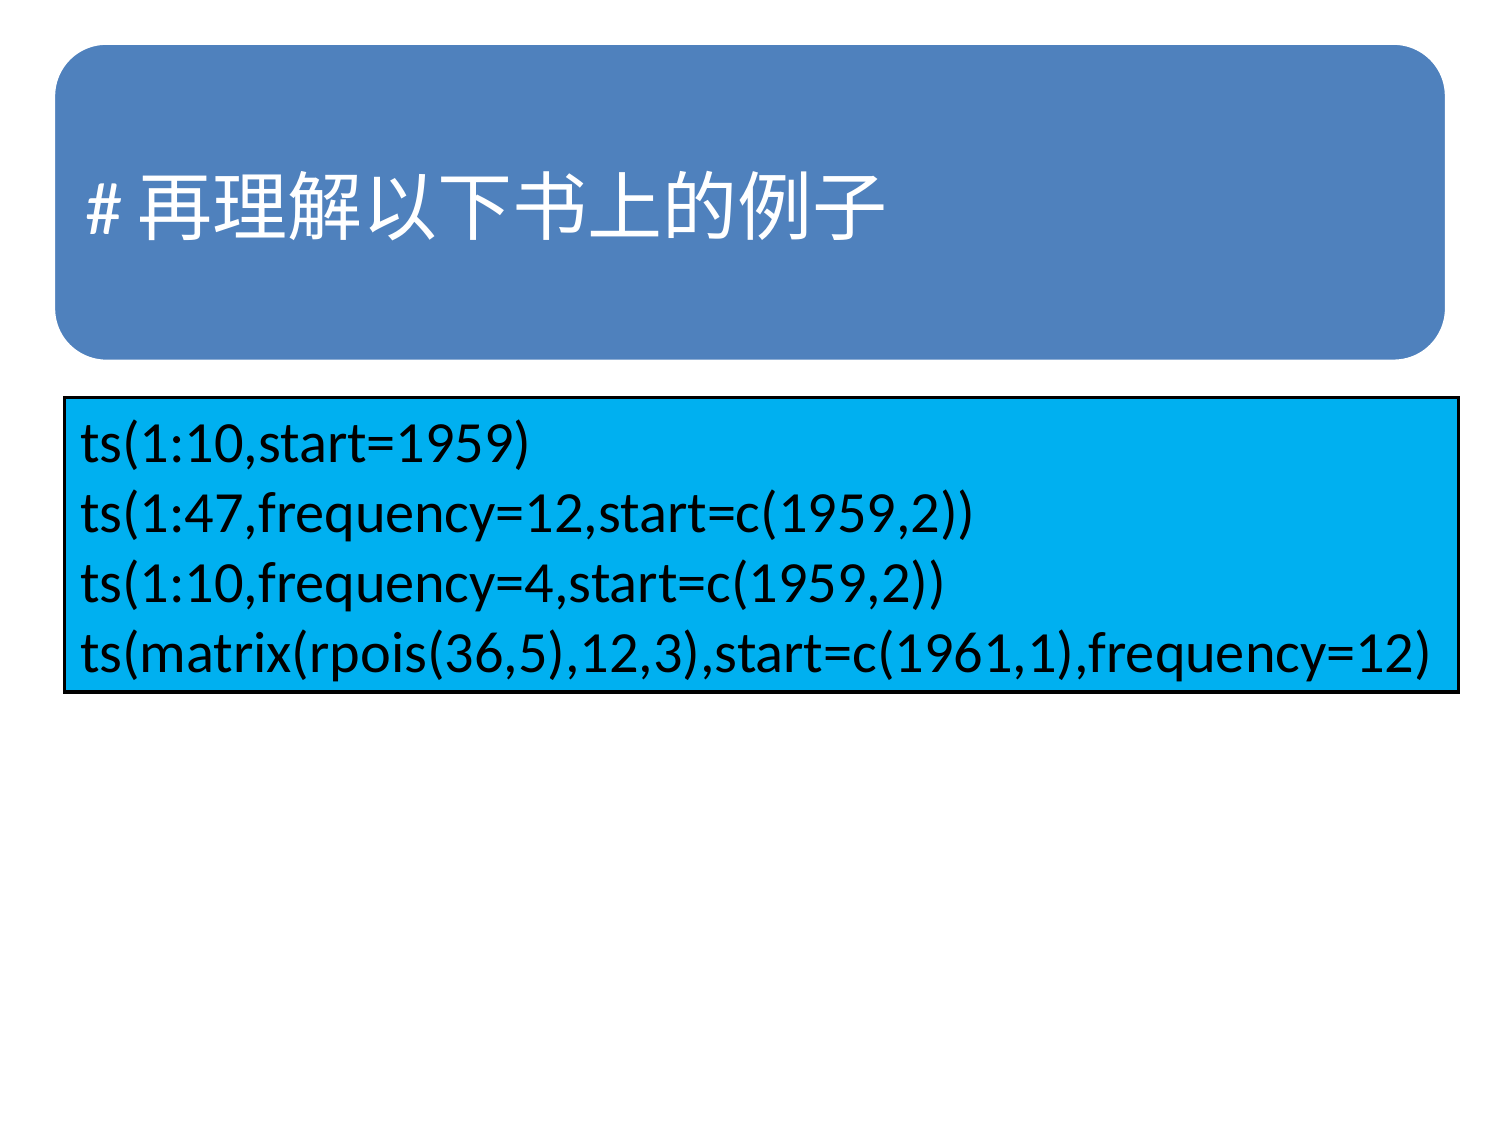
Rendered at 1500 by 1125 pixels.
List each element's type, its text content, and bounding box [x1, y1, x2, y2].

text_box ts(1:10,start=1959) ts(1:47,frequency=12,start=c(1959,2)) ts(1:10,frequency=4,start=c(1959,2)) ts(matrix(rpois(36,5),12,3),start=c(1961,1),frequency=12) [64, 397, 1459, 692]
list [52, 42, 1448, 362]
